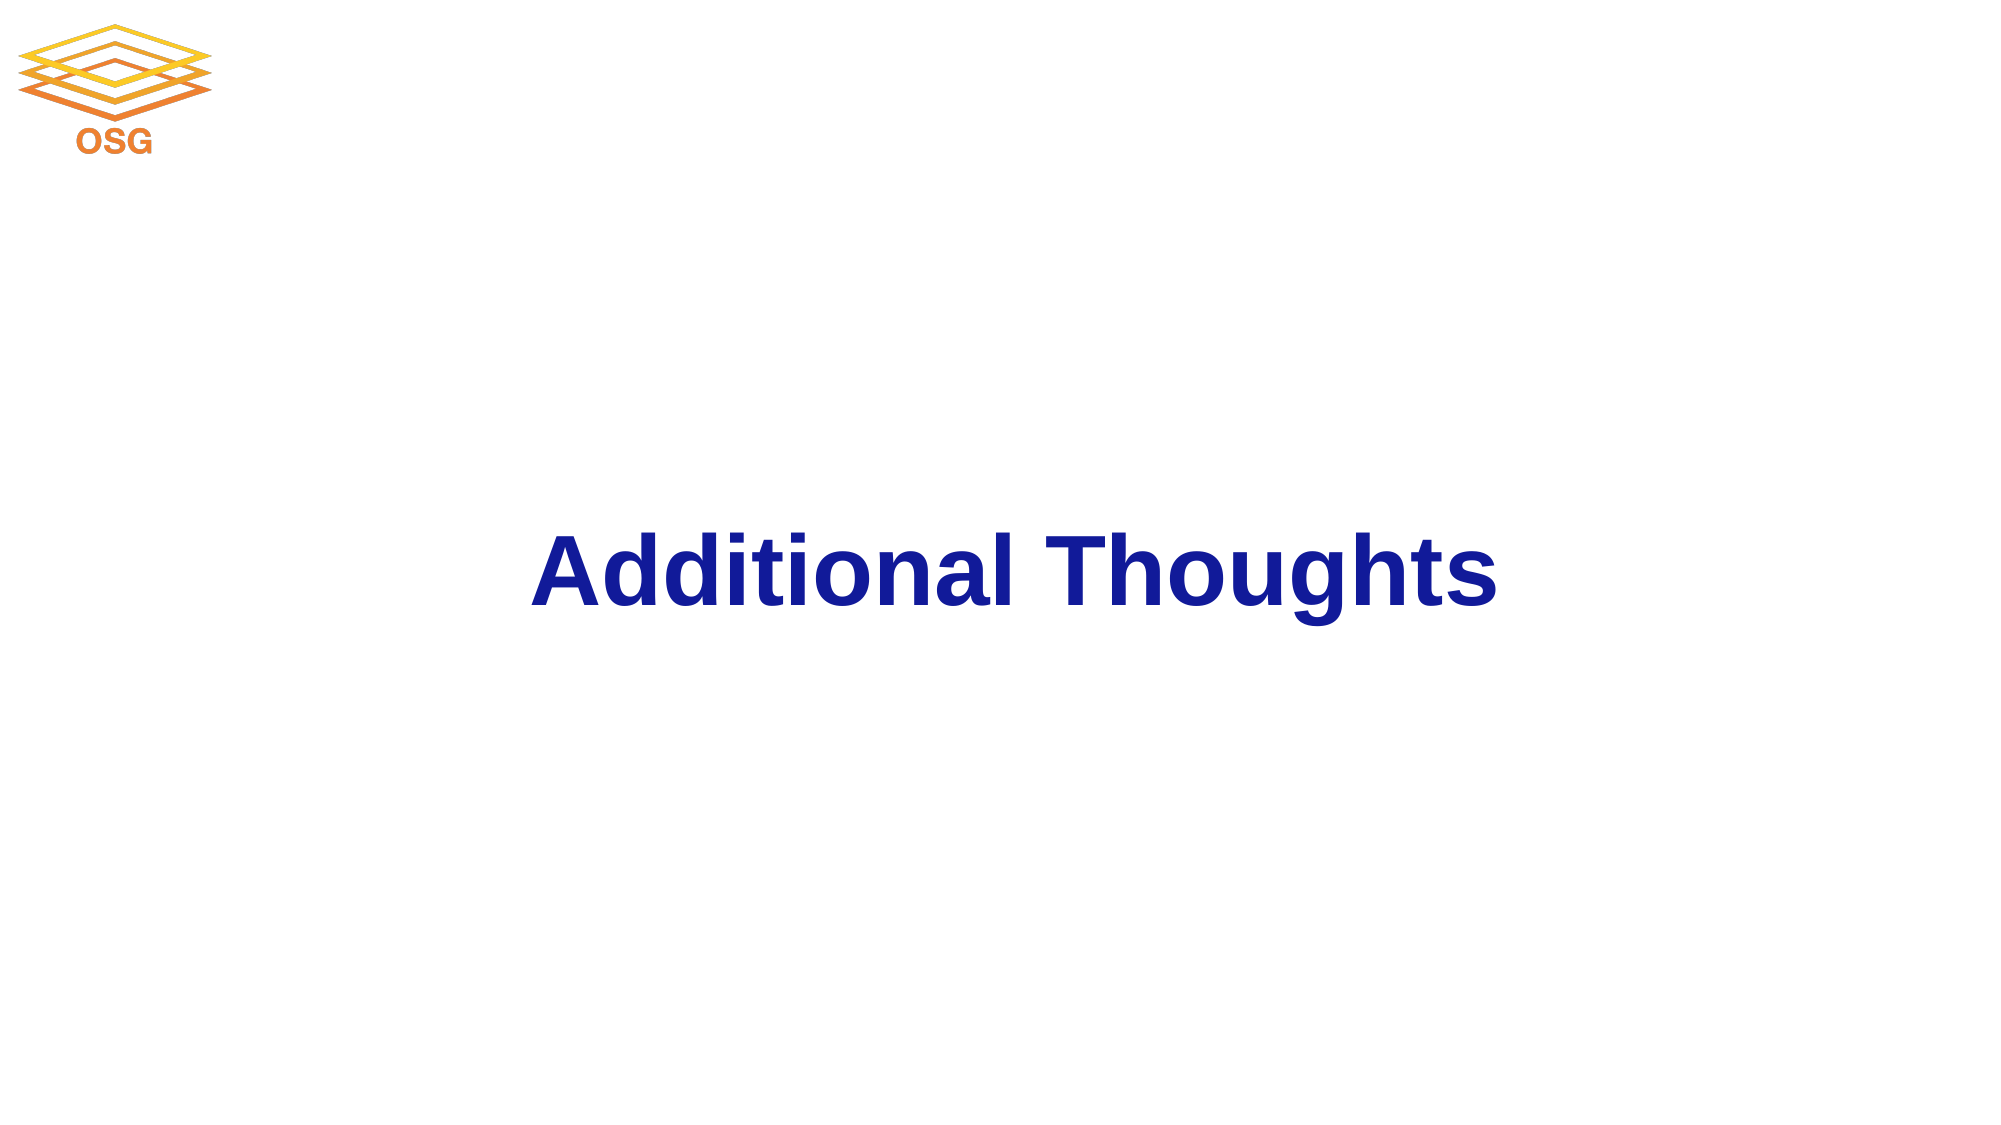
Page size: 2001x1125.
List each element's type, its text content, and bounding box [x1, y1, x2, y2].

text_box Additional Thoughts [255, 411, 1775, 599]
picture [18, 24, 212, 154]
